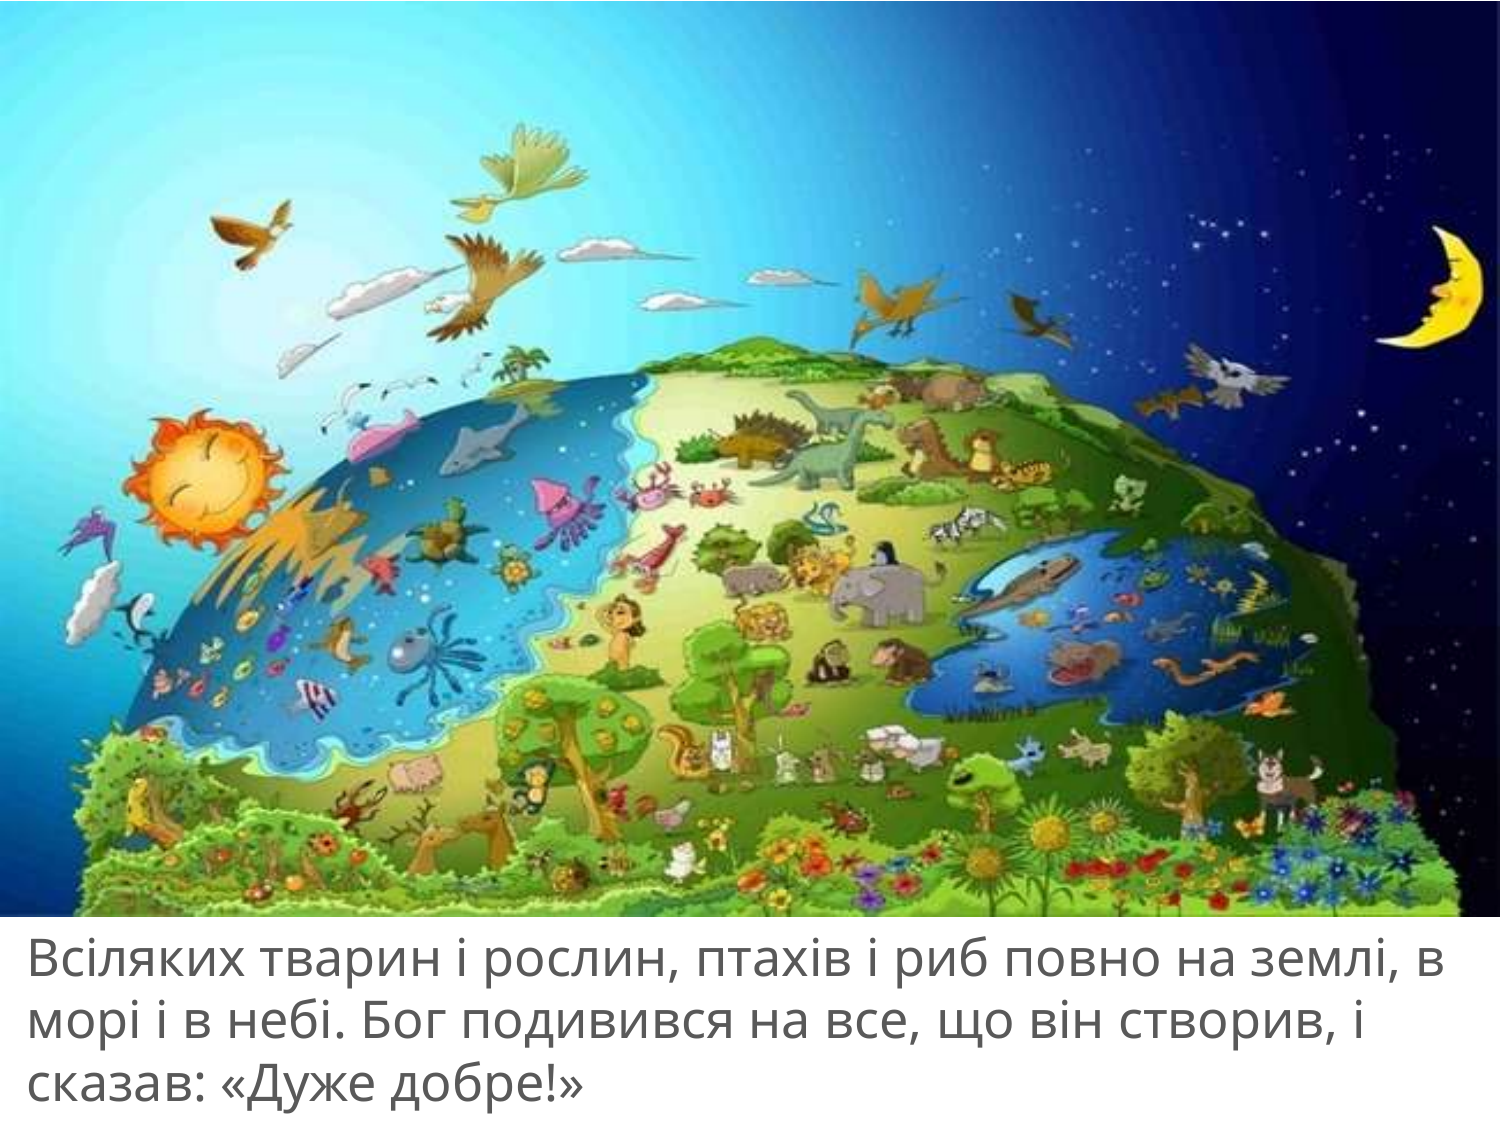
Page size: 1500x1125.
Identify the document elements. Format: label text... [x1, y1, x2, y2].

text_box Всіляких тварин і рослин, птахів і риб повно на землі, в морі і в небі. Бог подивився на все, що він створив, і сказав: «Дуже добре!» [11, 924, 1498, 1119]
picture [0, 1, 1500, 918]
